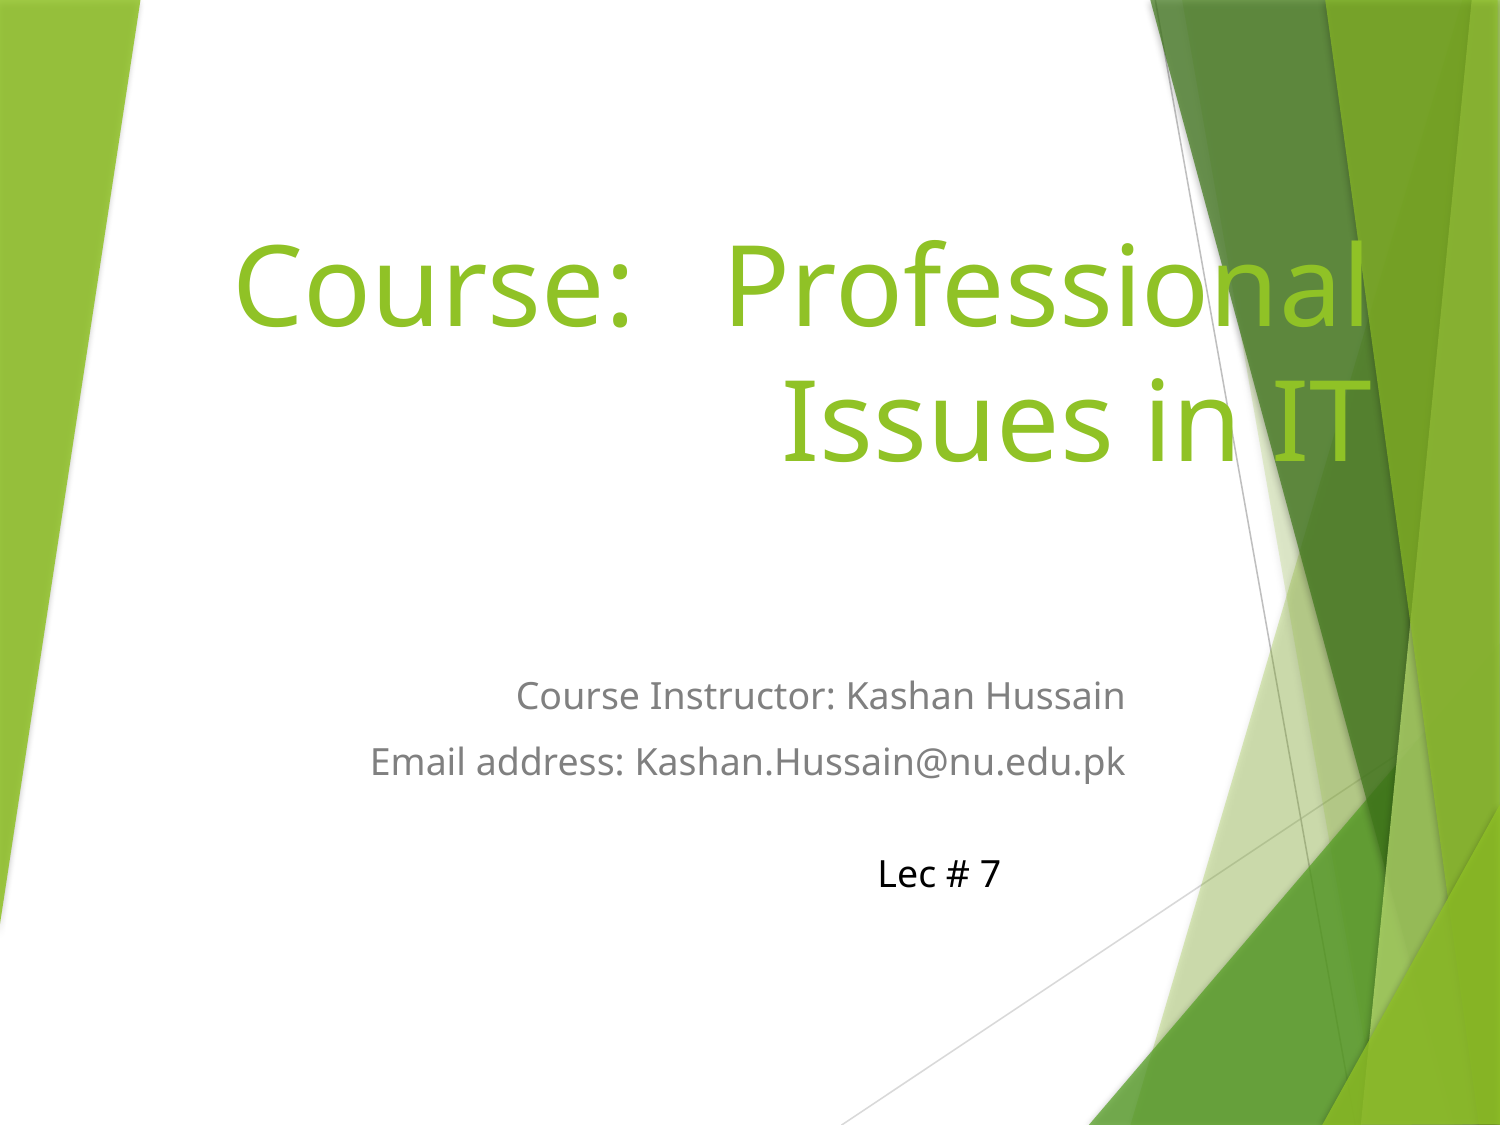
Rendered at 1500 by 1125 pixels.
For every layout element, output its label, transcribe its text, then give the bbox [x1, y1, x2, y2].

subtitle Course Instructor: Kashan Hussain Email address: Kashan.Hussain@nu.edu.pk [185, 664, 1142, 845]
title Course: Professional Issues in IT [112, 249, 1388, 492]
text_box Lec # 7 [862, 842, 1325, 902]
